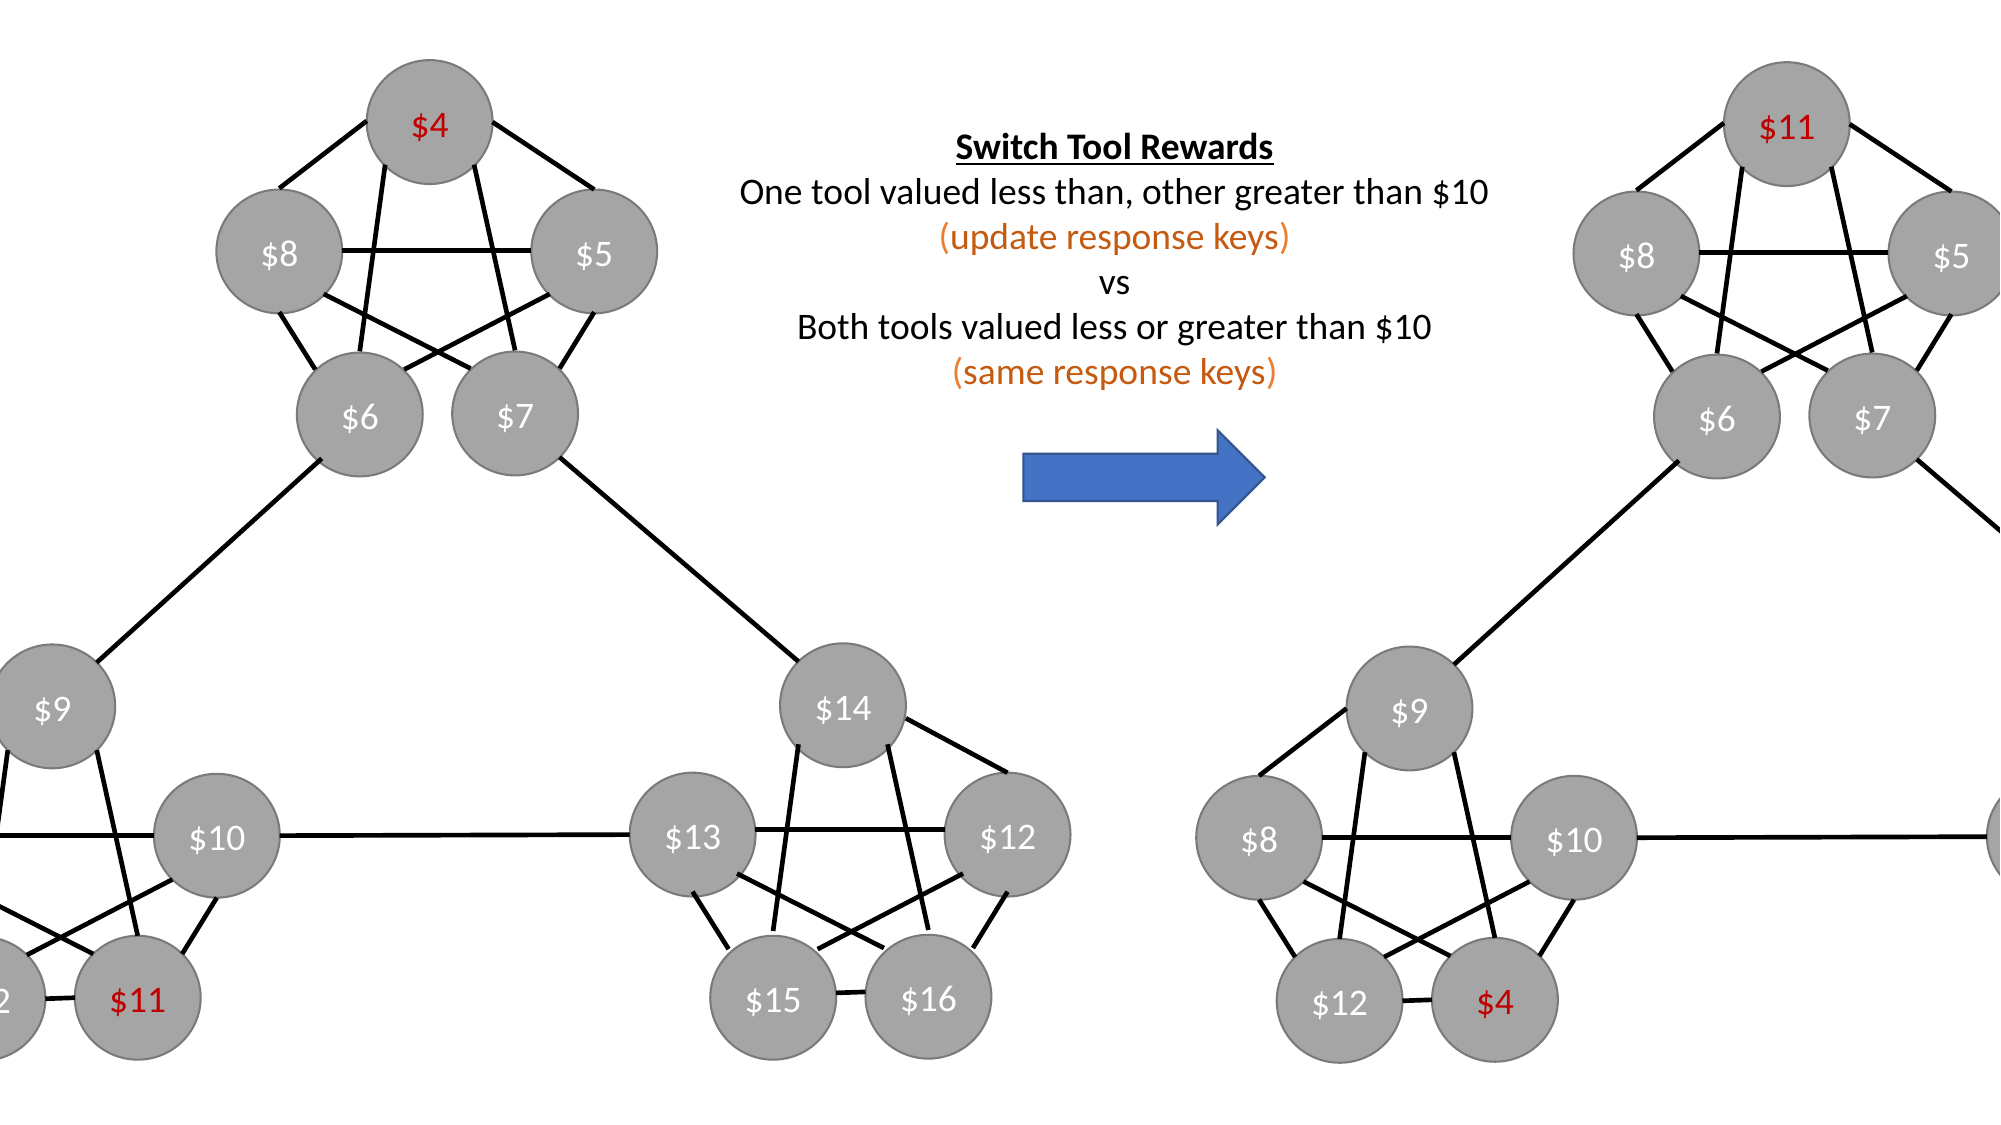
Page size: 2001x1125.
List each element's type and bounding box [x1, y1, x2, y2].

text_box [0, 60, 2000, 1063]
